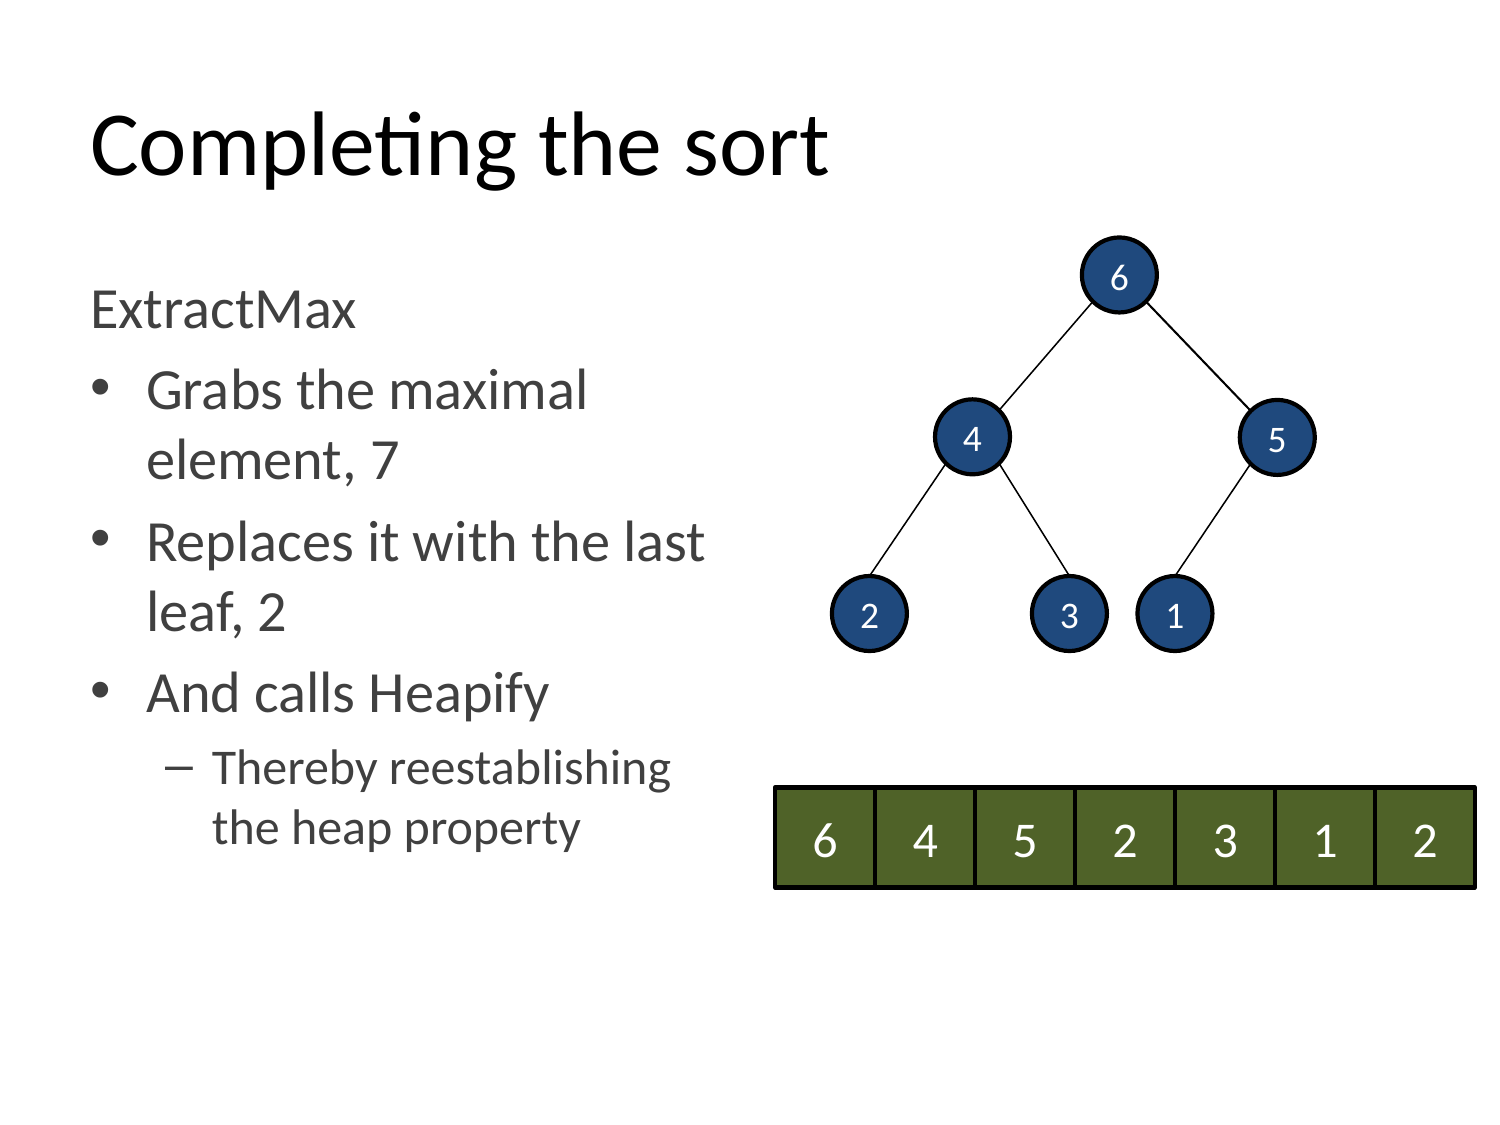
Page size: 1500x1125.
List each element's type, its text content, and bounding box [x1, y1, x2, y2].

text_box 5 [1237, 397, 1317, 478]
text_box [1145, 301, 1251, 412]
text_box 2 [1073, 785, 1173, 890]
text_box 4 [932, 397, 1013, 477]
text_box 3 [1029, 574, 1110, 654]
list ExtractMax Grabs the maximal element, 7 Replaces it with the last leaf, 2 And calls Heapify Thereby reestablishing the heap property [75, 262, 738, 1005]
text_box 5 [973, 785, 1073, 890]
text_box 4 [873, 785, 973, 890]
text_box 6 [1079, 235, 1159, 315]
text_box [1174, 462, 1252, 577]
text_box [998, 463, 1070, 577]
text_box 2 [829, 574, 910, 654]
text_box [869, 463, 947, 577]
title Completing the sort [75, 45, 1425, 233]
text_box 6 [773, 785, 873, 890]
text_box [998, 301, 1094, 411]
text_box 3 [1173, 785, 1273, 890]
text_box 1 [1273, 785, 1373, 890]
text_box 2 [1373, 785, 1477, 890]
text_box 1 [1135, 574, 1215, 654]
